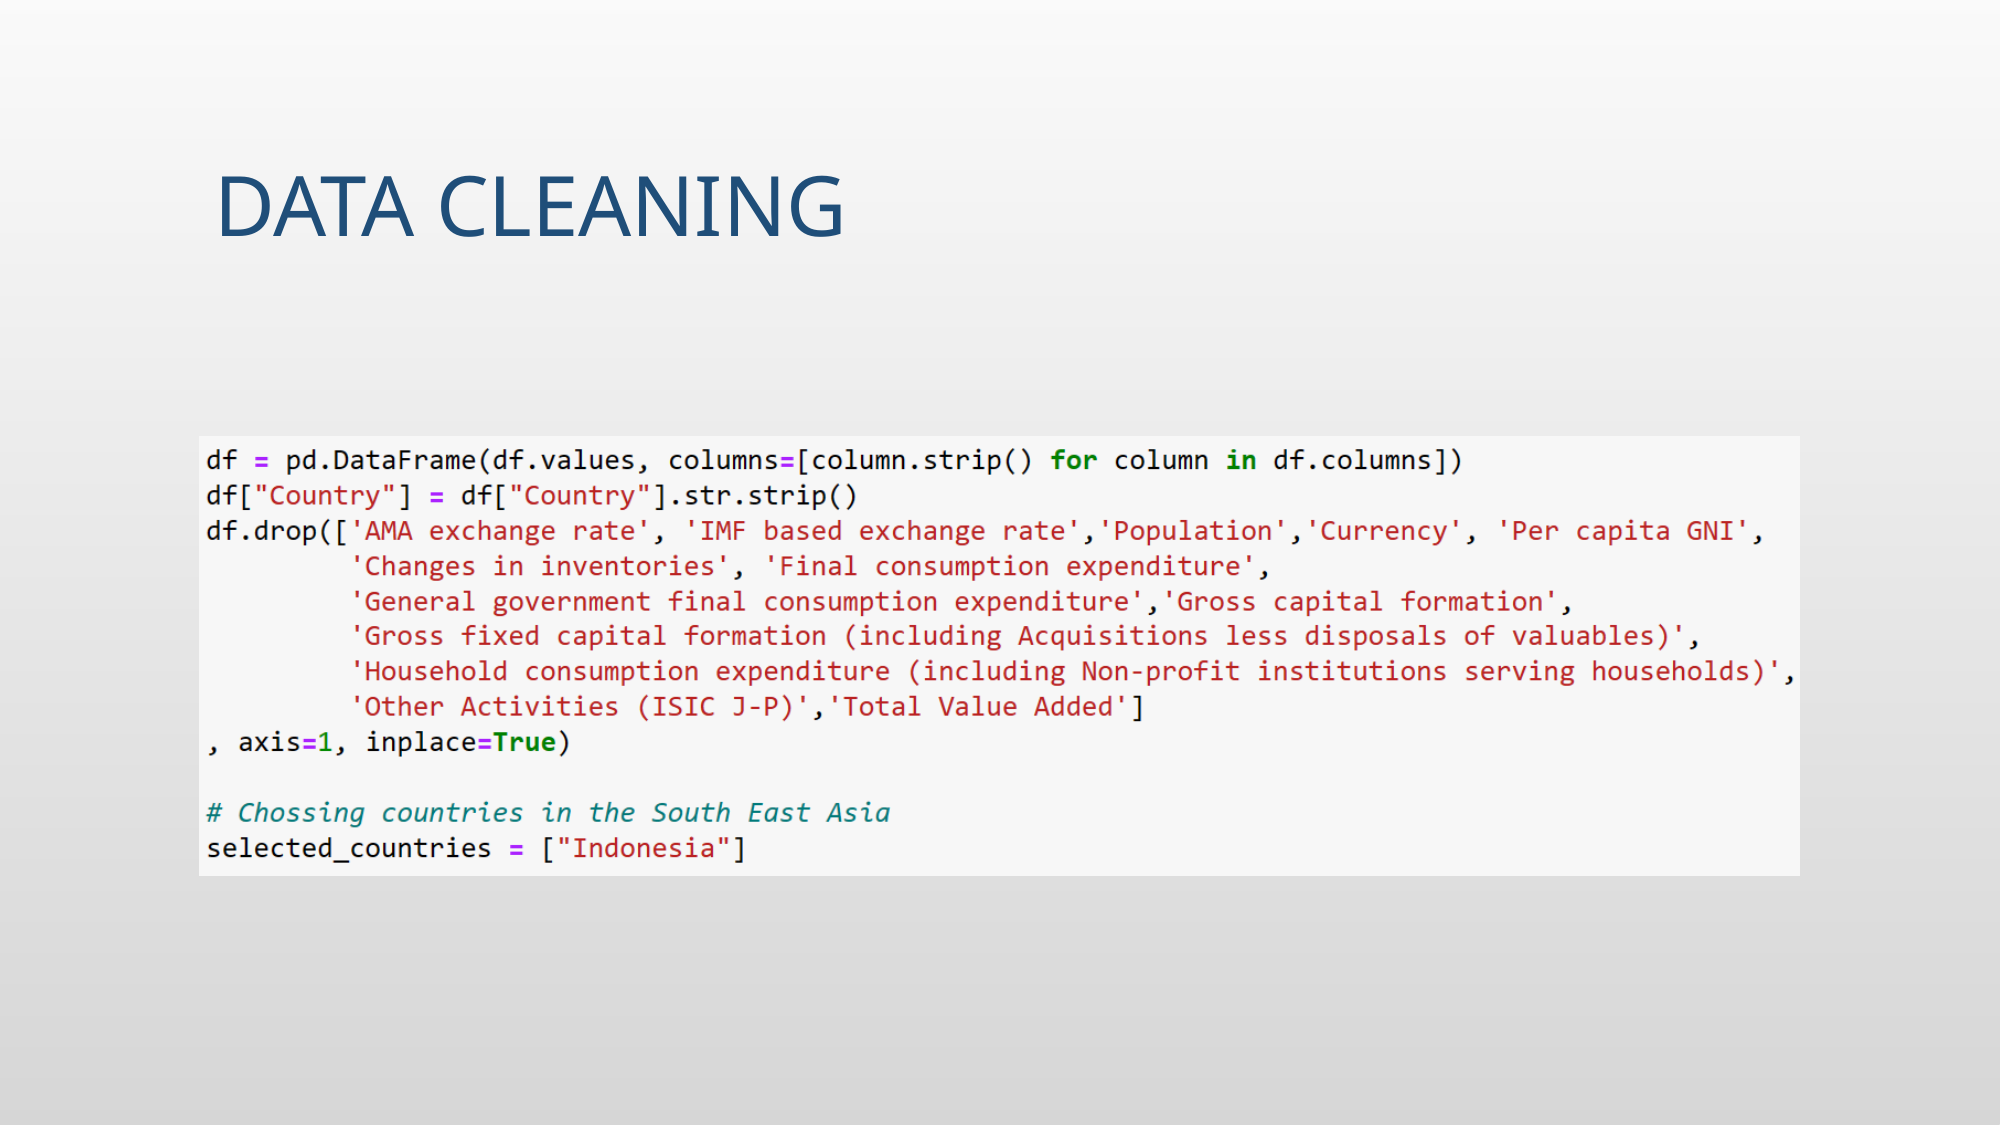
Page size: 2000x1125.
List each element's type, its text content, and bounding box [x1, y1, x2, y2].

title Data cleaning [199, 45, 1800, 263]
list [199, 436, 1800, 876]
